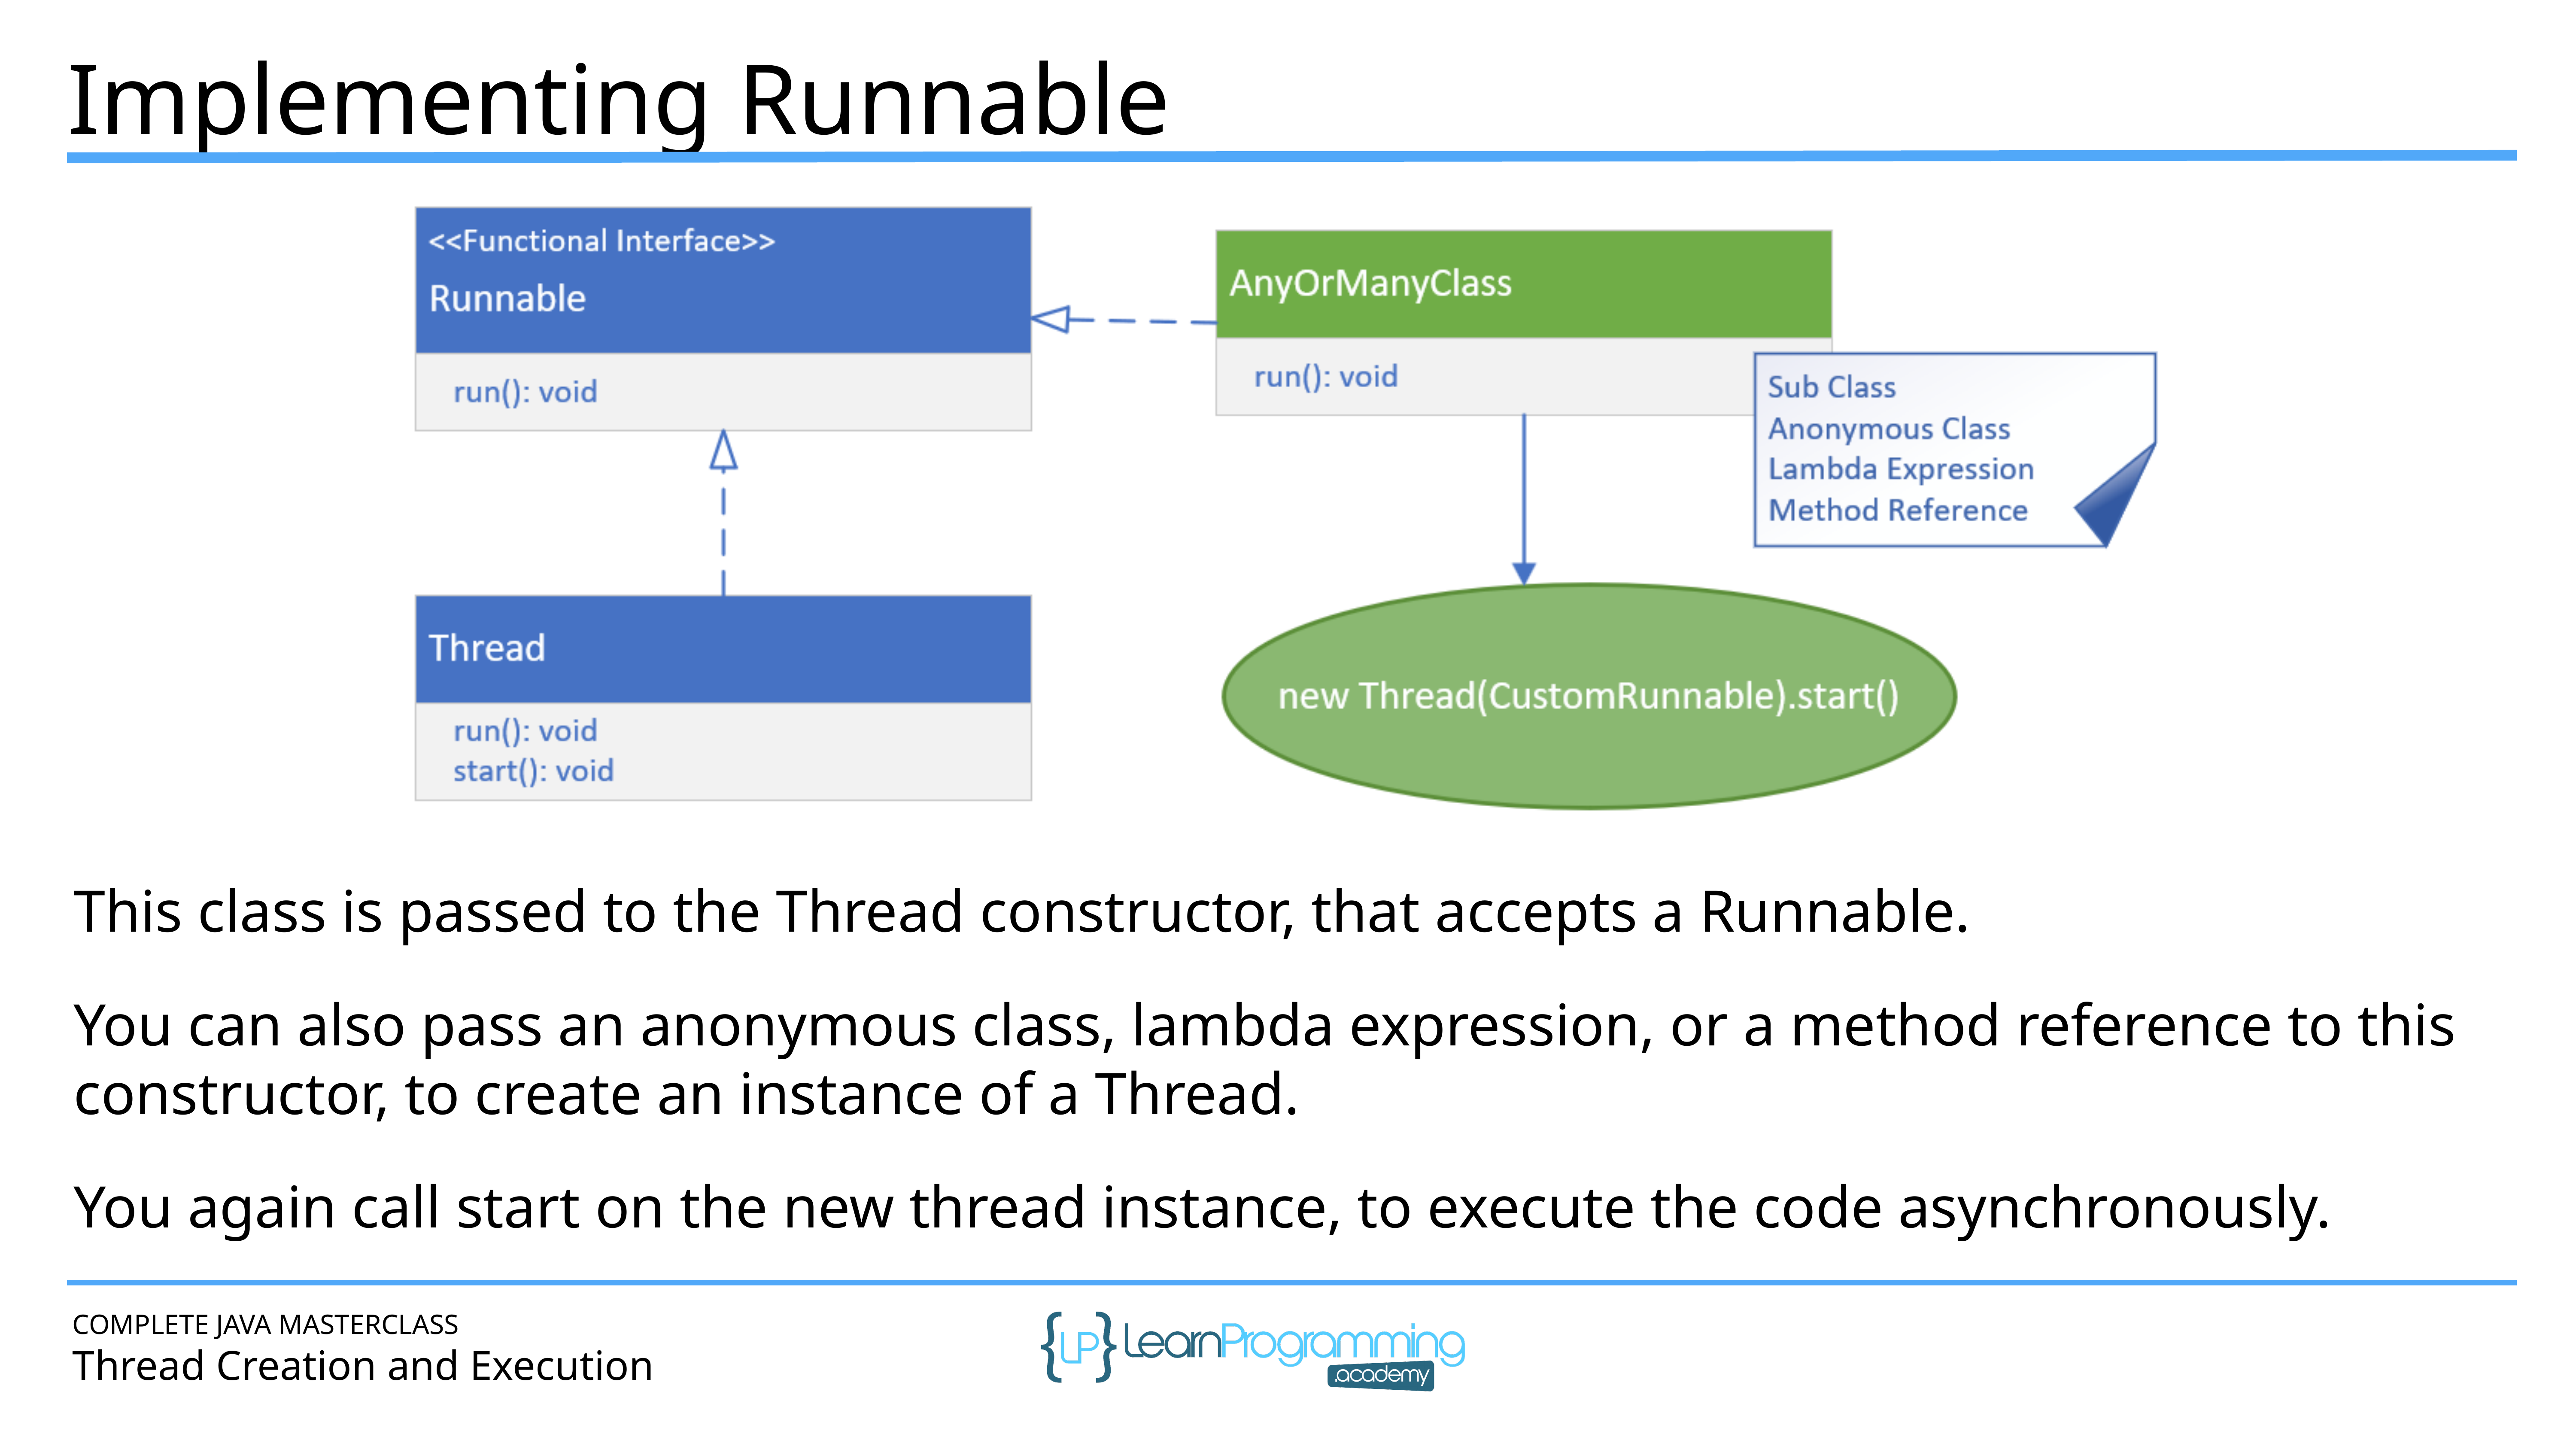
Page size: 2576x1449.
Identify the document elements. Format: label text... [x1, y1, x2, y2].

picture [1032, 1302, 1477, 1400]
text_box COMPLETE JAVA MASTERCLASS Thread Creation and Execution [67, 1302, 1030, 1394]
text_box Implementing Runnable [62, 32, 1176, 159]
picture [413, 205, 2163, 814]
text_box This class is passed to the Thread constructor, that accepts a Runnable. You can also pass an anonymous class, lambda expression, or a method reference to this constructor, to create an instance of a Thread. You again call start on the new thread instance, to execute the code asynchronously. [67, 872, 2517, 1277]
